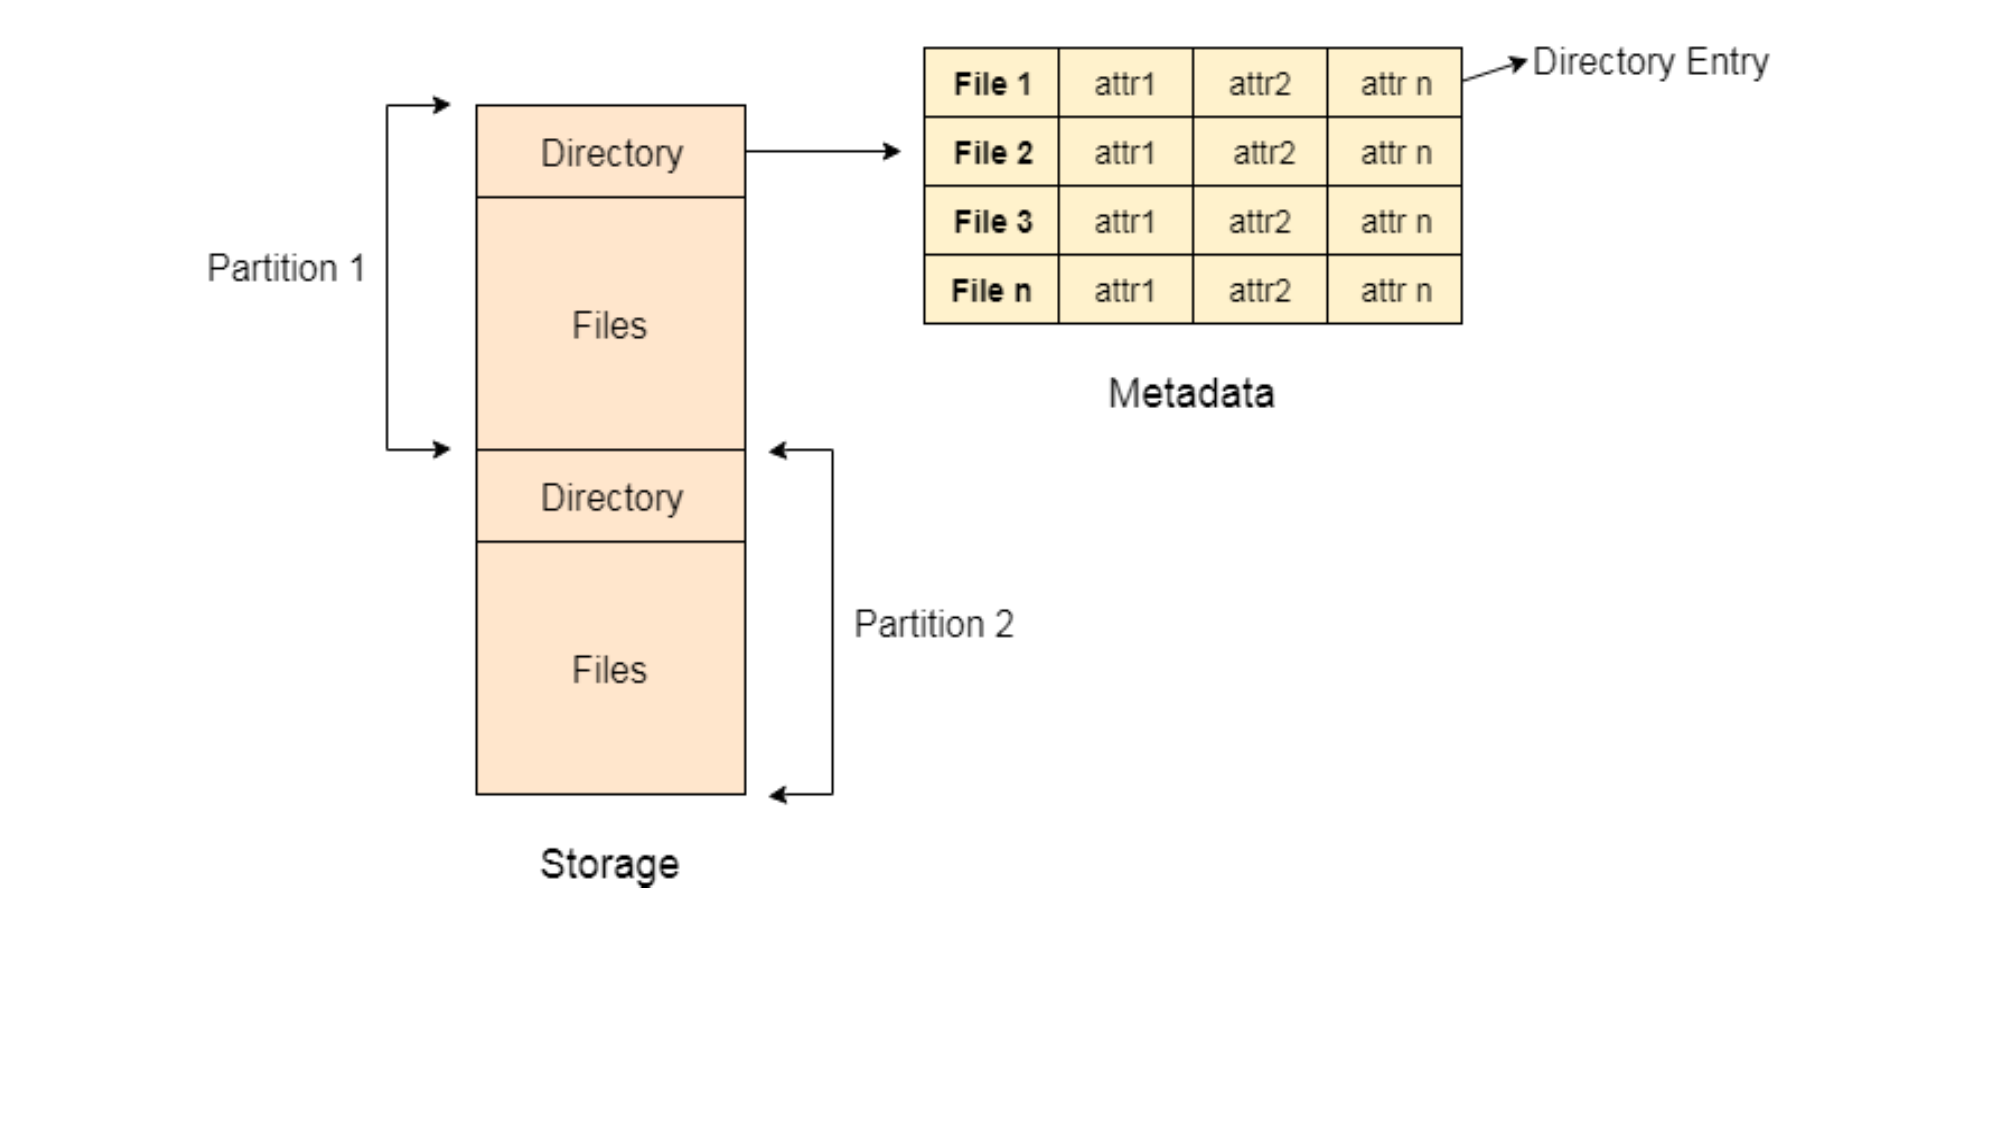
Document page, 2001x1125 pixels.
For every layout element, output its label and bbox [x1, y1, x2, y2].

picture [185, 36, 1778, 888]
